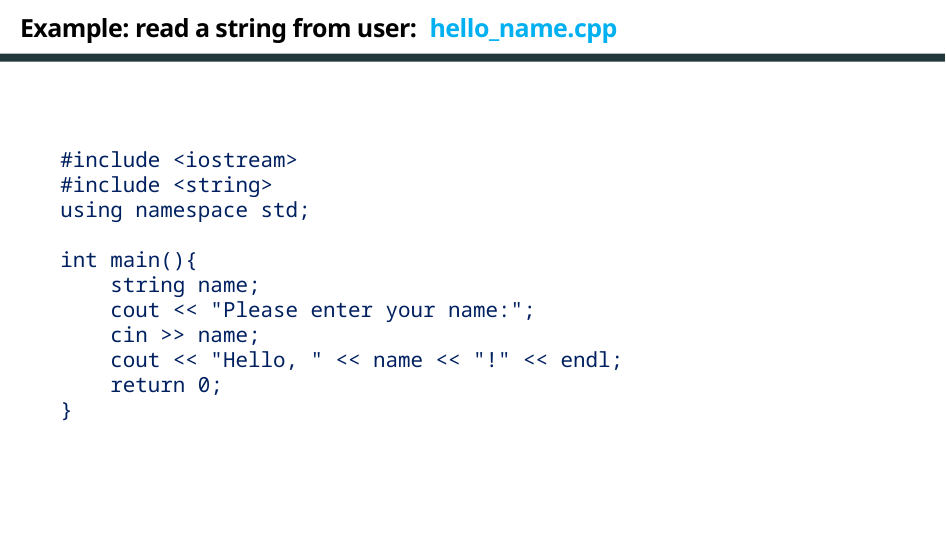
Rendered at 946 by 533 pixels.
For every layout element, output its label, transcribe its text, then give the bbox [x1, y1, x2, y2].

list #include <iostream> #include <string> using namespace std; int main(){ string name; cout << "Please enter your name:"; cin >> name; cout << "Hello, " << name << "!" << endl; return 0; } [60, 128, 866, 447]
text_box Example: read a string from user: hello_name.cpp [20, 12, 740, 43]
